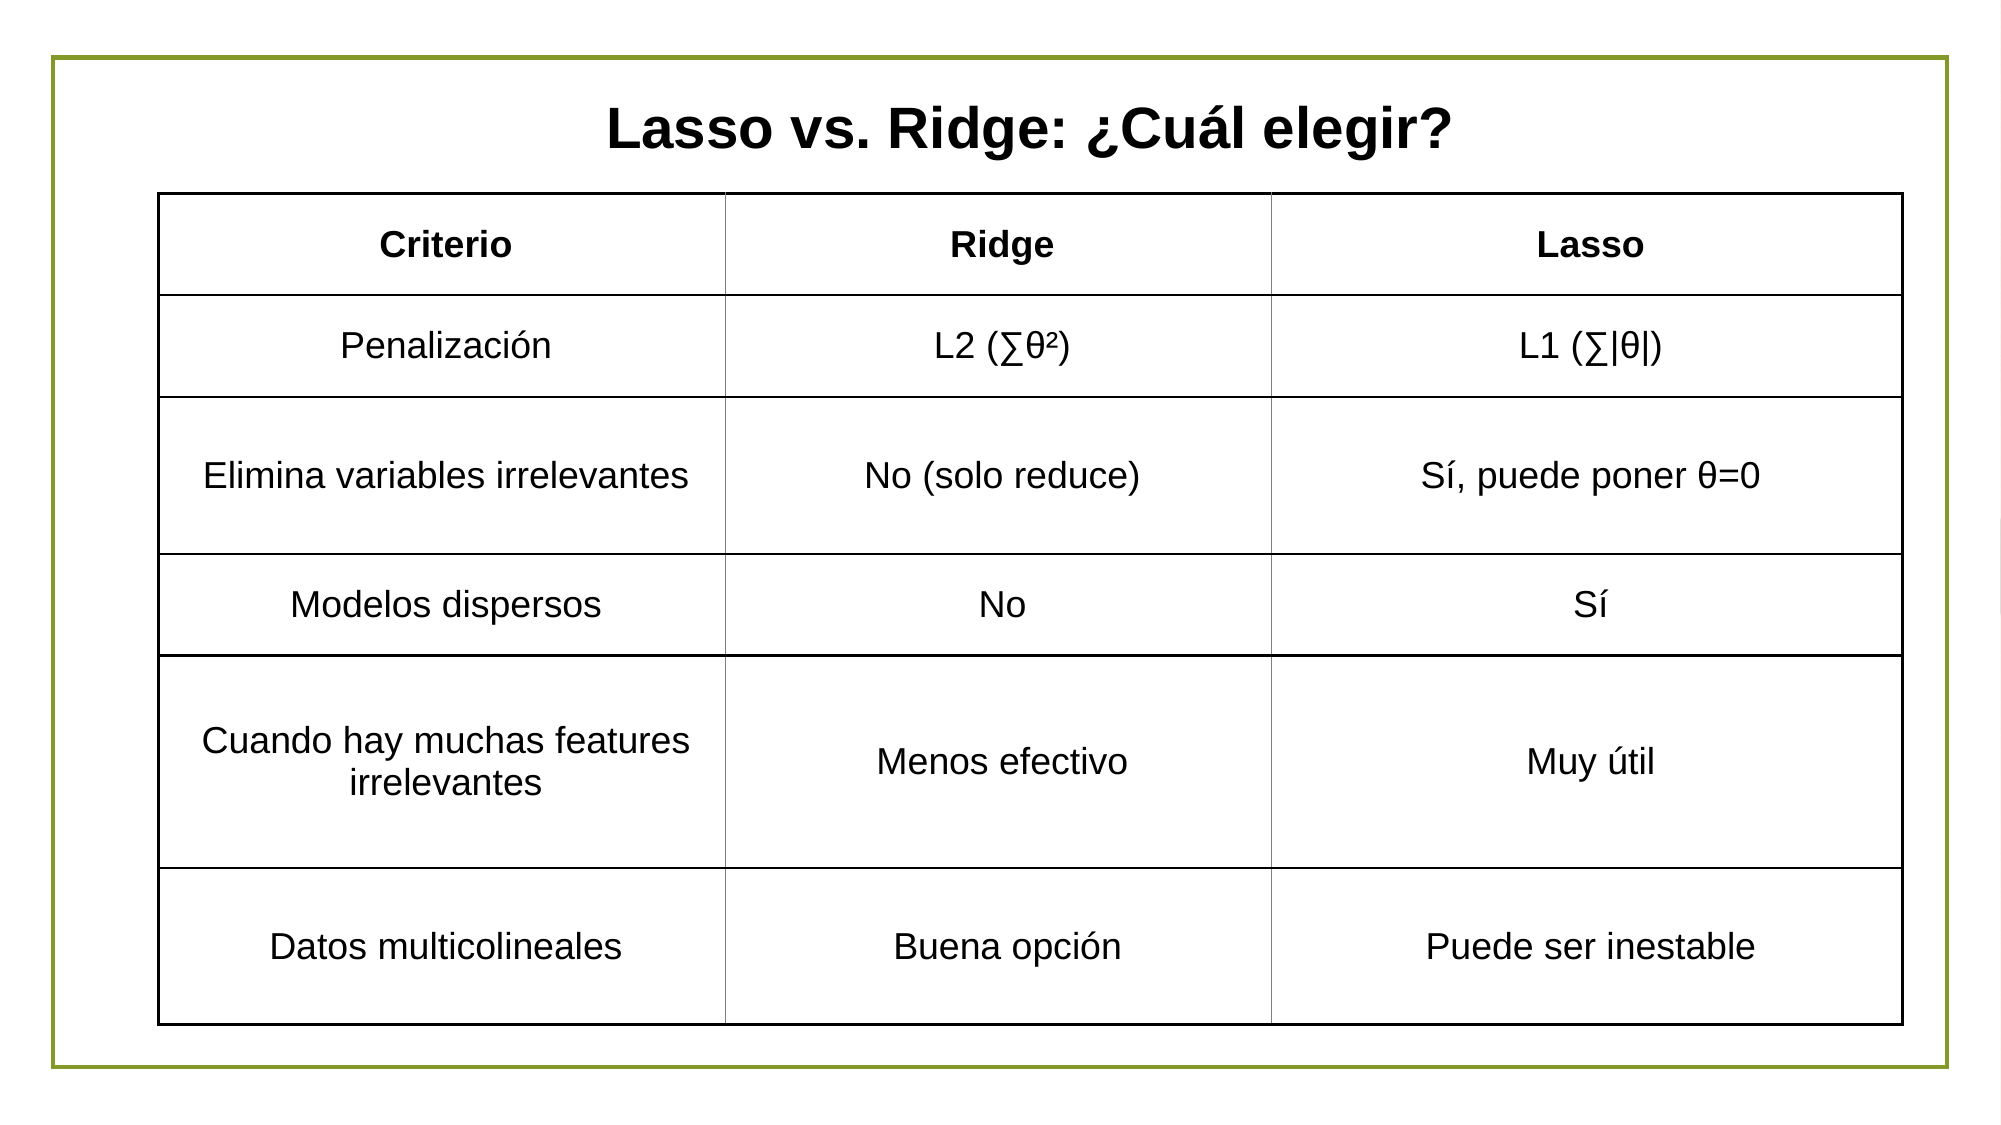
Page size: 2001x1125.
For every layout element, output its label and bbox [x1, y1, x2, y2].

text_box [0, 0, 2000, 1125]
